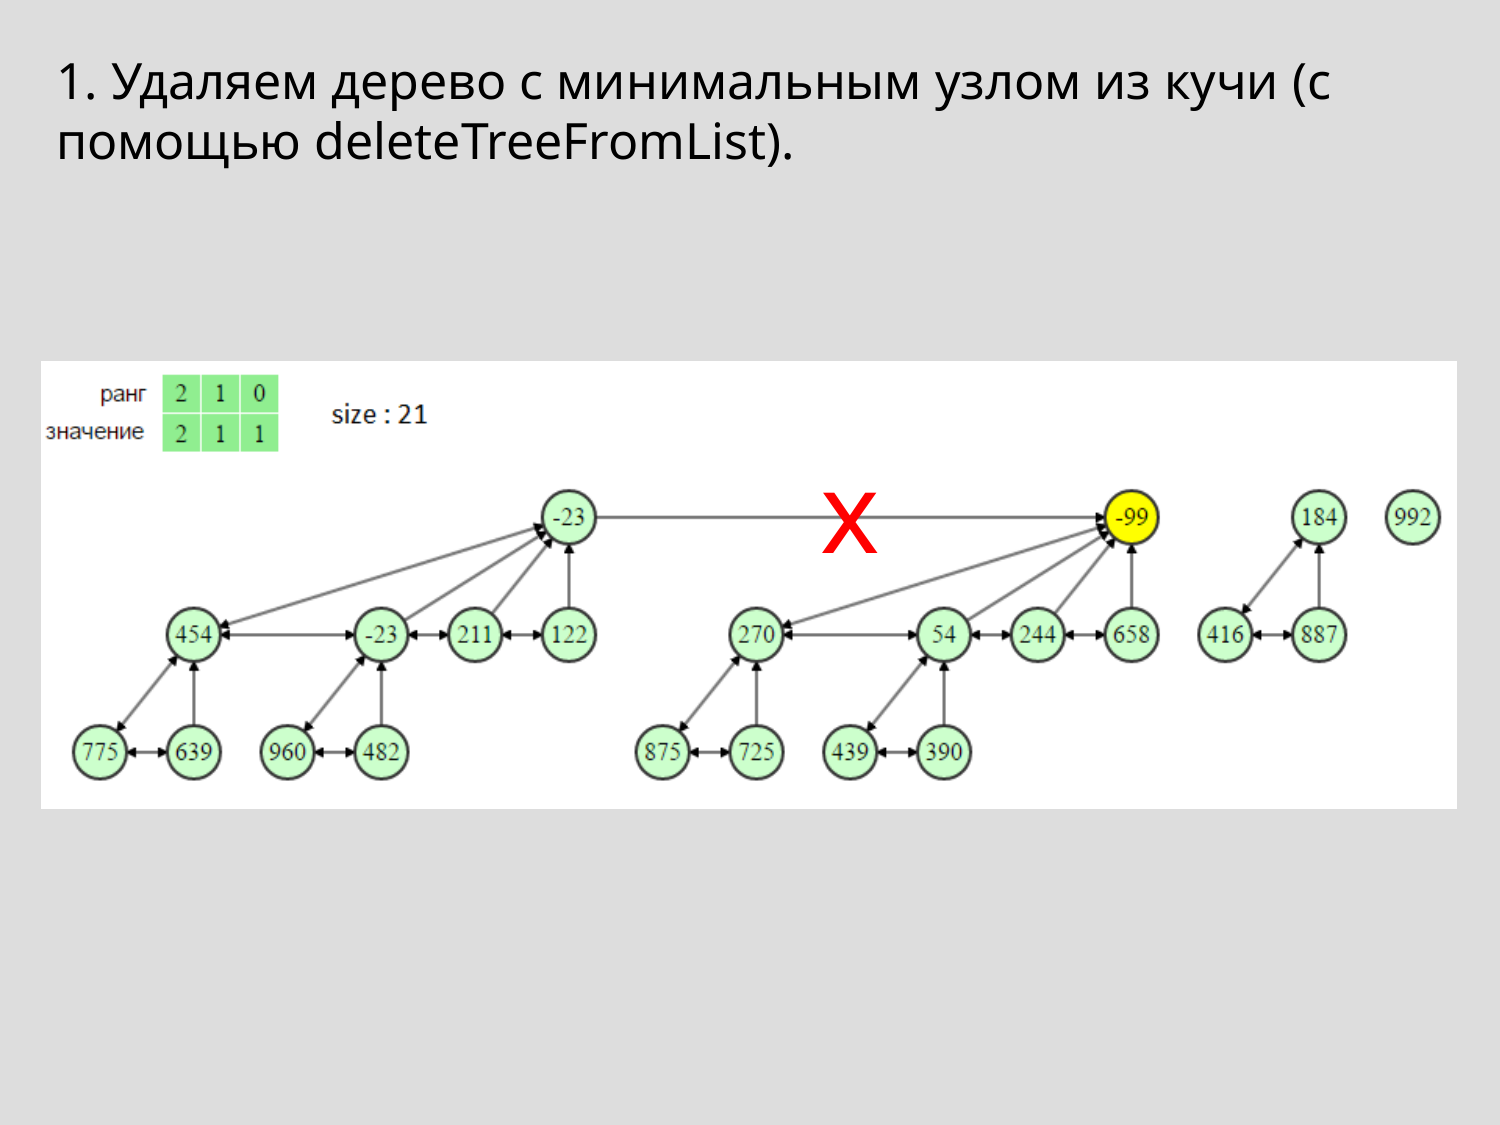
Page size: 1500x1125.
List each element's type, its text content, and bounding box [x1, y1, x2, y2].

picture [41, 361, 1457, 809]
text_box 1. Удаляем дерево с минимальным узлом из кучи (с помощью deleteTreeFromList). [41, 42, 1457, 178]
